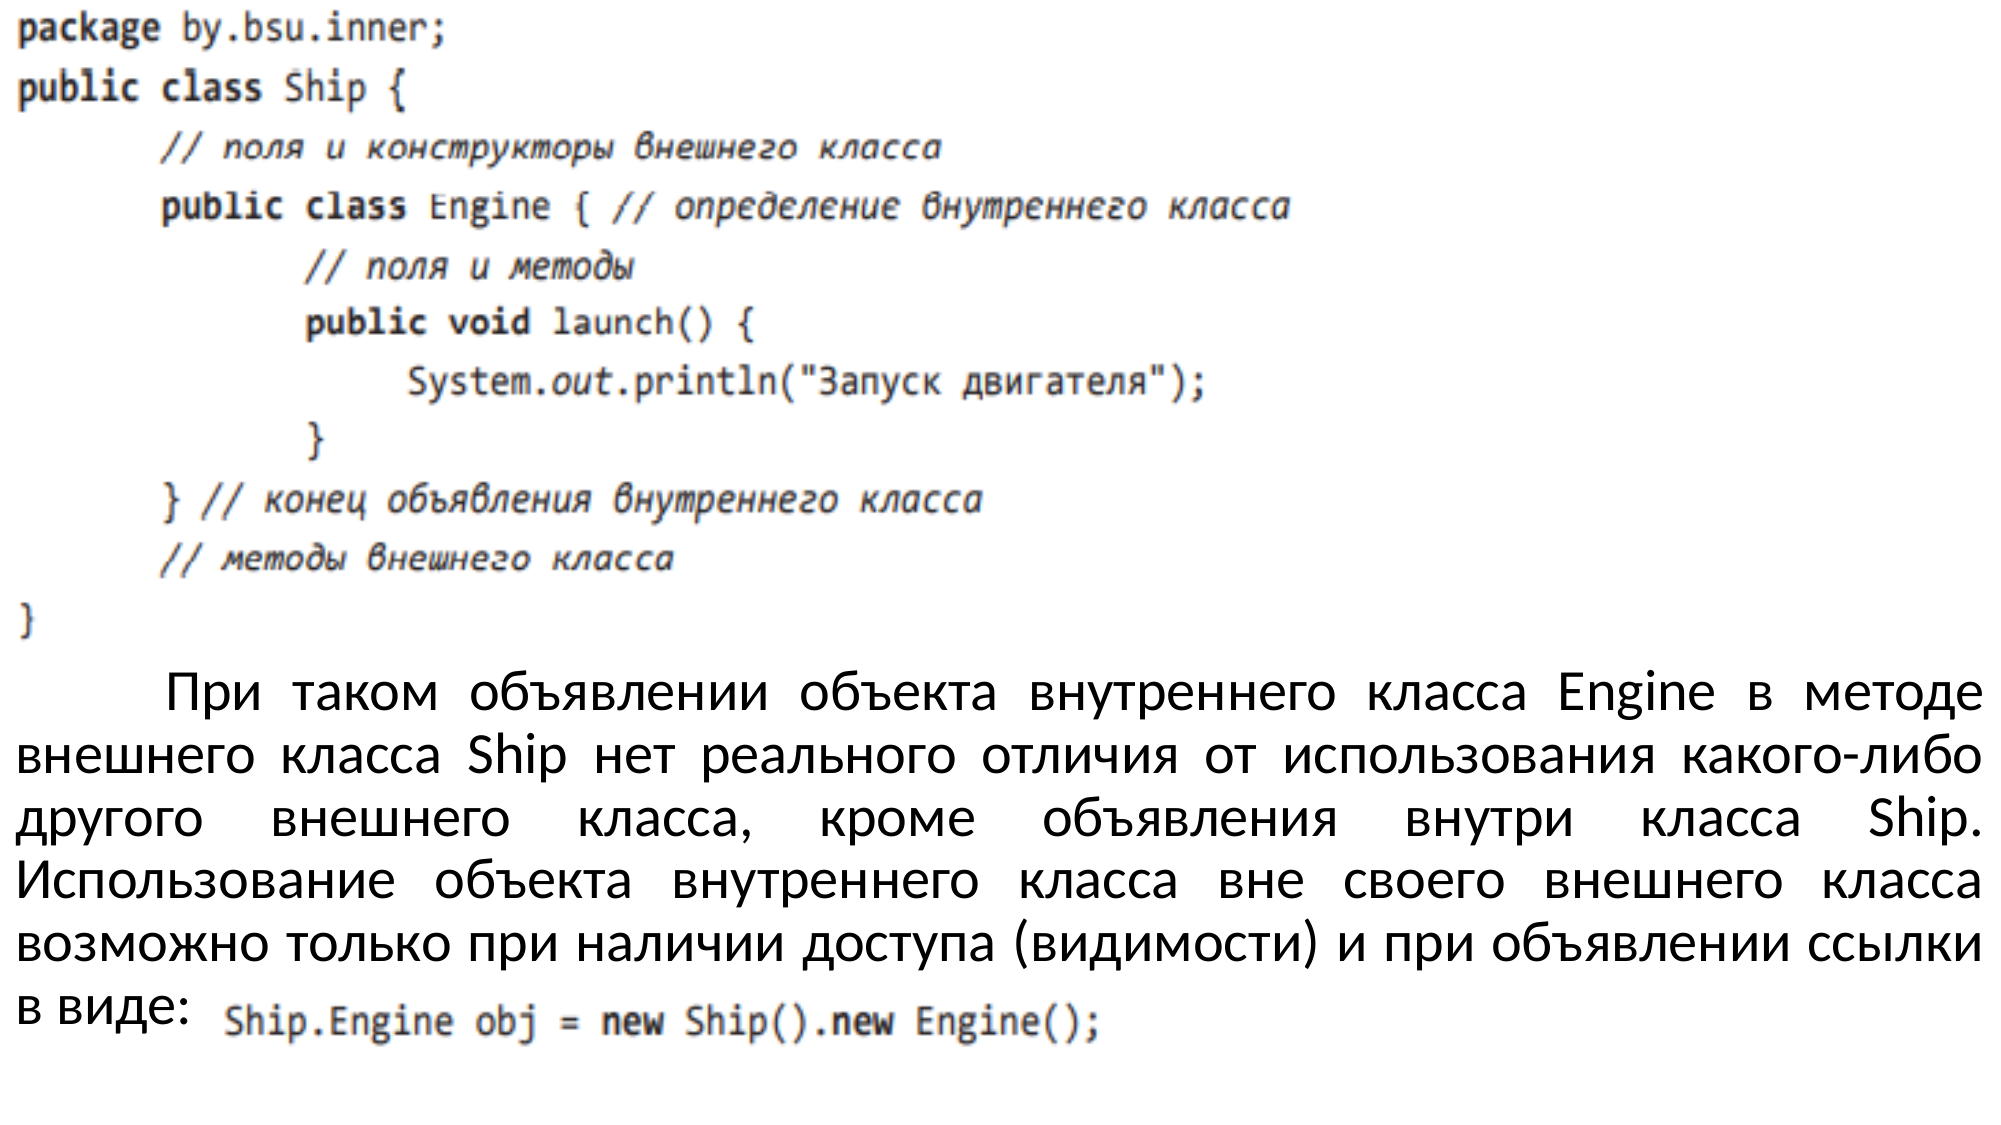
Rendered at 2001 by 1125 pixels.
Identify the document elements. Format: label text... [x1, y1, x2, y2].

list При таком объявлении объекта внутреннего класса Engine в методе внешнего класса Ship нет реального отличия от использования какого-либо другого внешнего класса, кроме объявления внутри класса Ship. Использование объекта внутреннего класса вне своего внешнего класса возможно только при наличии доступа (видимости) и при объявлении ссылки в виде: [0, 652, 2000, 1062]
picture [212, 985, 1125, 1062]
picture [0, 3, 1337, 653]
